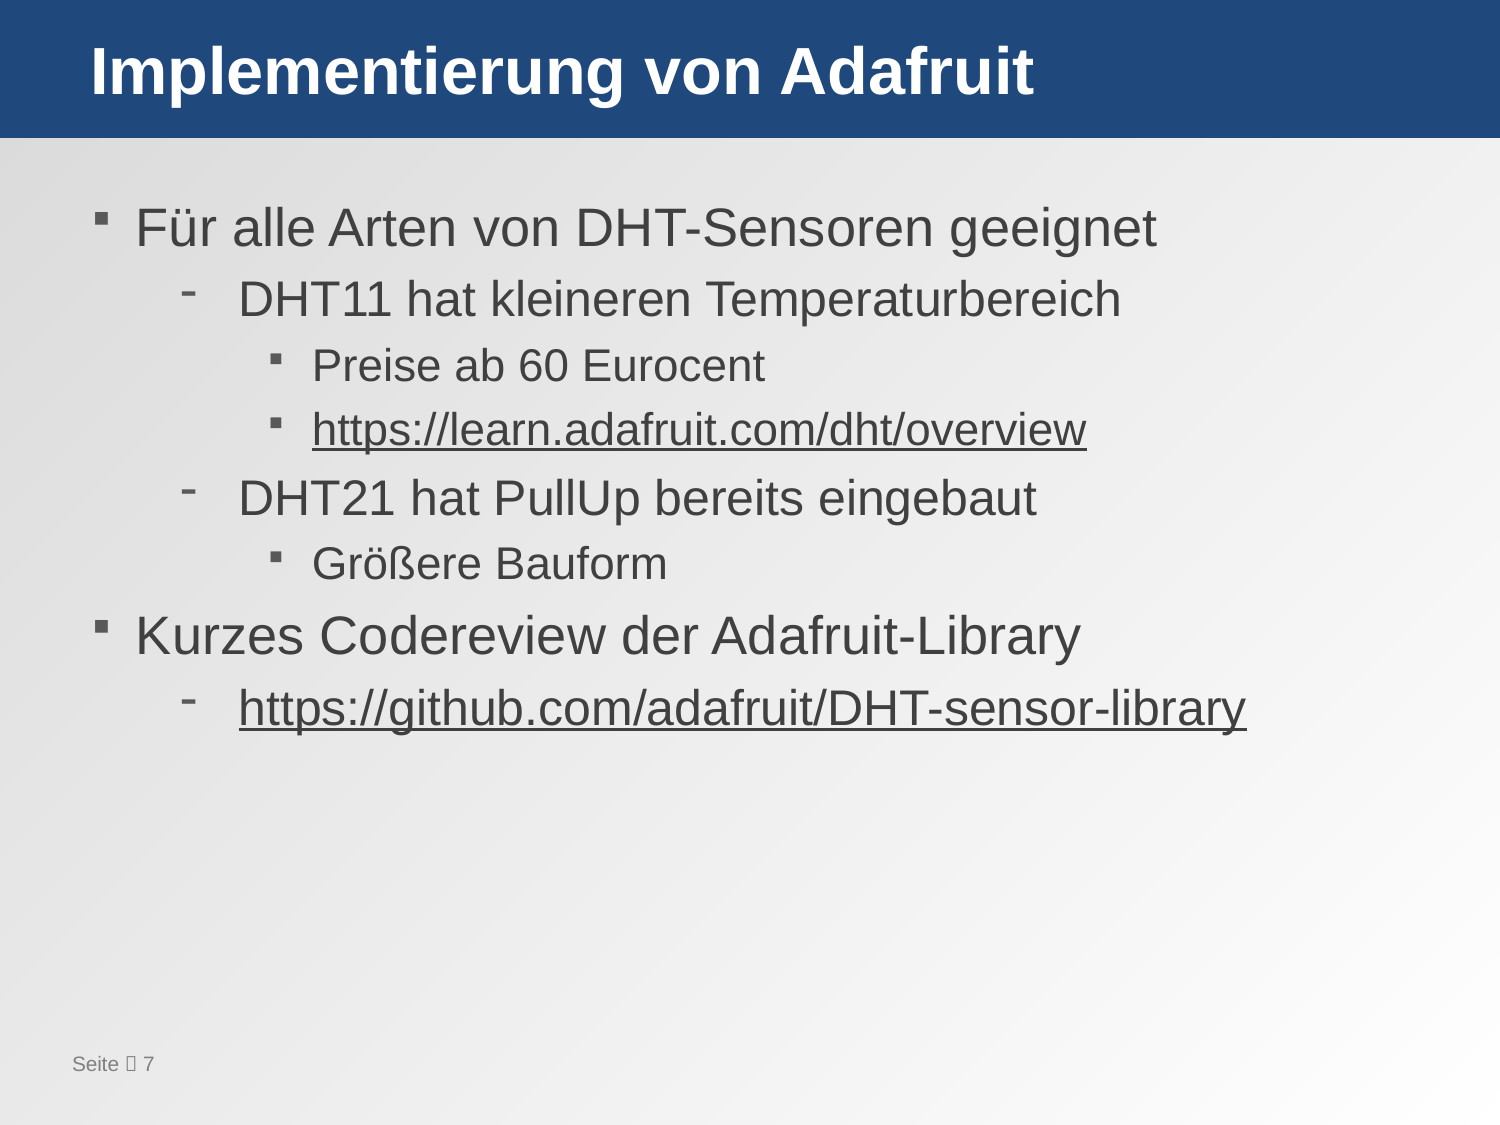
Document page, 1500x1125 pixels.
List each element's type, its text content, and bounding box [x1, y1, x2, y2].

list Für alle Arten von DHT-Sensoren geeignet DHT11 hat kleineren Temperaturbereich Preise ab 60 Eurocent https://learn.adafruit.com/dht/overview DHT21 hat PullUp bereits eingebaut Größere Bauform Kurzes Codereview der Adafruit-Library https://github.com/adafruit/DHT-sensor-library [76, 184, 1424, 941]
title Implementierung von Adafruit [75, 20, 1425, 208]
